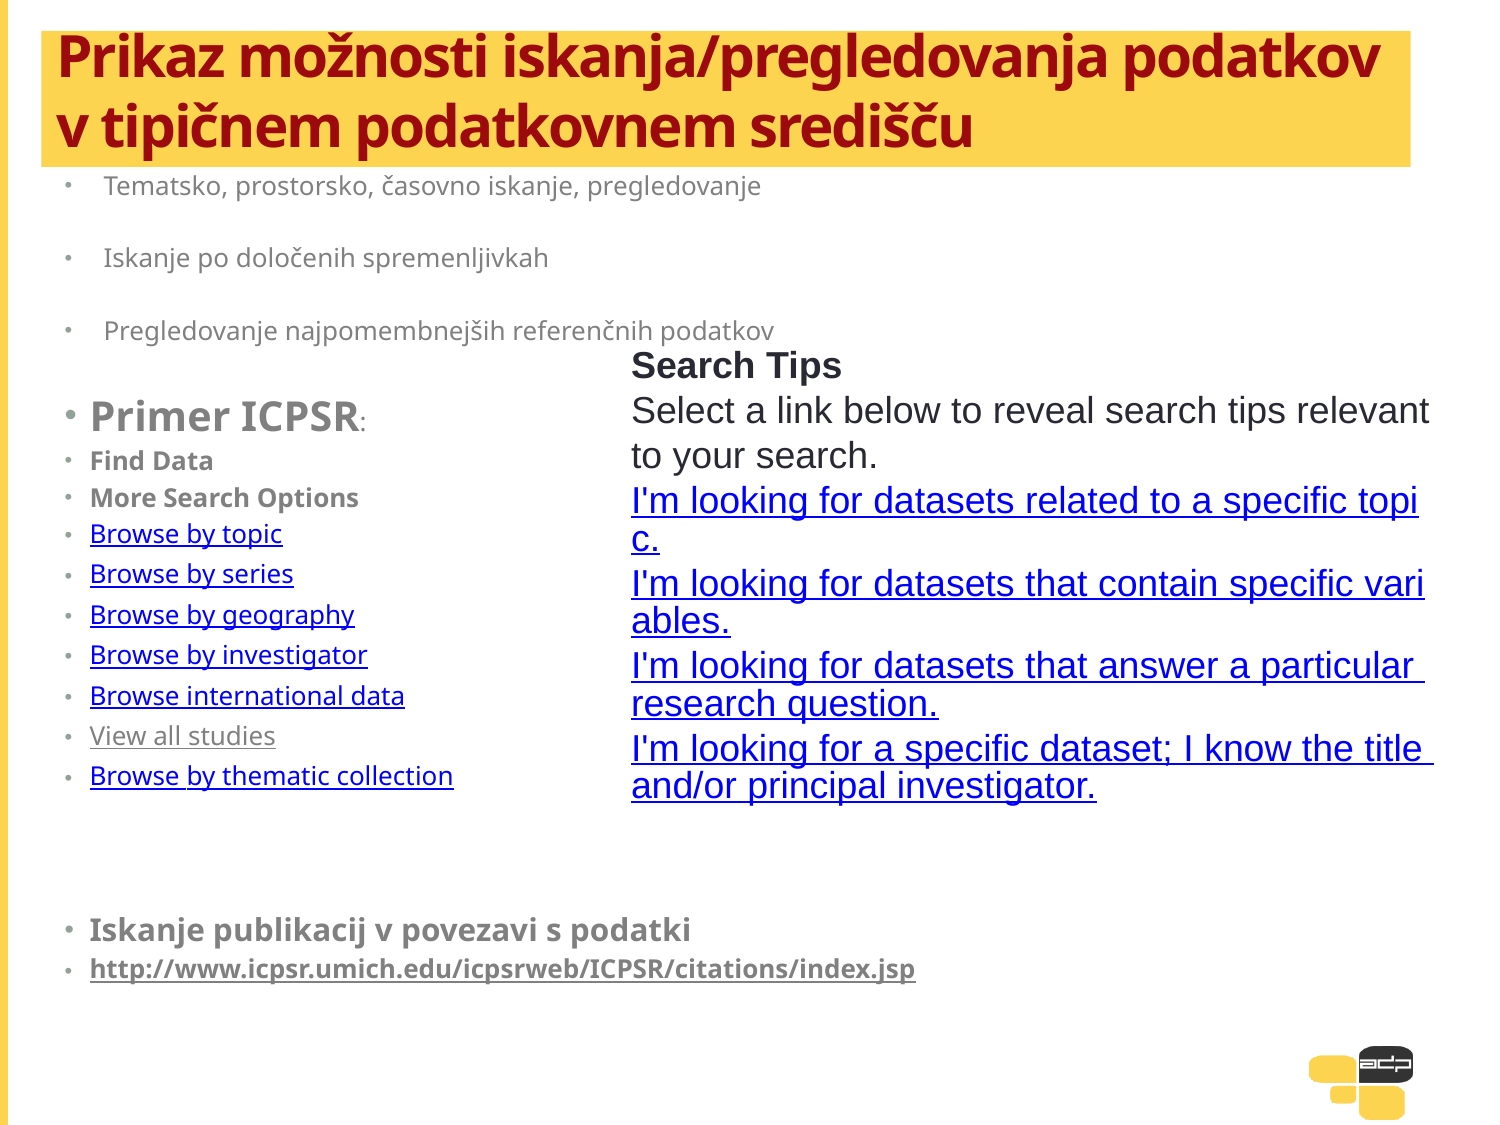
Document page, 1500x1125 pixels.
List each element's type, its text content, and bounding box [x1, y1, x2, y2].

text_box Search Tips Select a link below to reveal search tips relevant to your search. I'm looking for datasets related to a specific topic. I'm looking for datasets that contain specific variables. I'm looking for datasets that answer a particular research question. I'm looking for a specific dataset; I know the title and/or principal investigator. [616, 333, 1450, 664]
title Prikaz možnosti iskanja/pregledovanja podatkov v tipičnem podatkovnem središču [41, 30, 1411, 167]
list Tematsko, prostorsko, časovno iskanje, pregledovanje Iskanje po določenih spremenljivkah Pregledovanje najpomembnejših referenčnih podatkov Primer ICPSR: Find Data More Search Options Browse by topic Browse by series Browse by geography Browse by investigator Browse international data View all studies Browse by thematic collection Iskanje publikacij v povezavi s podatki http://www.icpsr.umich.edu/icpsrweb/ICPSR/citations/index.jsp [49, 167, 1400, 1012]
picture [1309, 1046, 1413, 1120]
